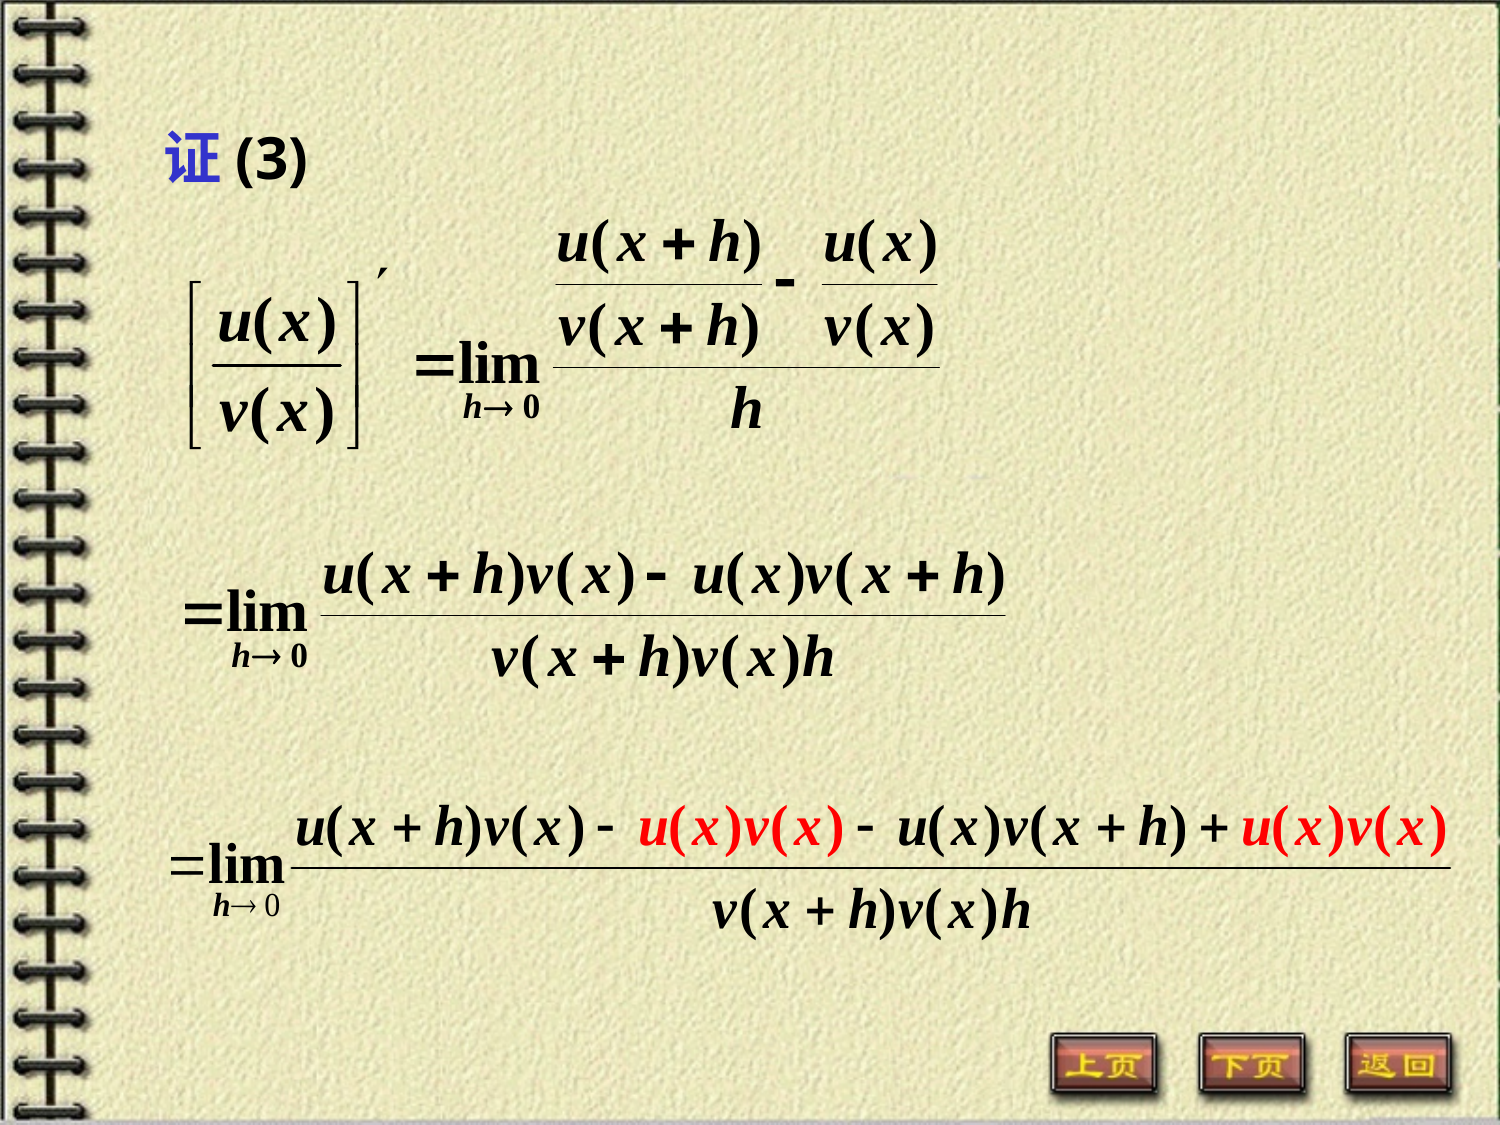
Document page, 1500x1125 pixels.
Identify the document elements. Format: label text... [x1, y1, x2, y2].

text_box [175, 541, 1011, 697]
picture [0, 0, 1500, 1125]
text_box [155, 789, 1463, 956]
text_box 证(3) [148, 113, 437, 199]
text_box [407, 207, 946, 436]
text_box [172, 236, 399, 468]
